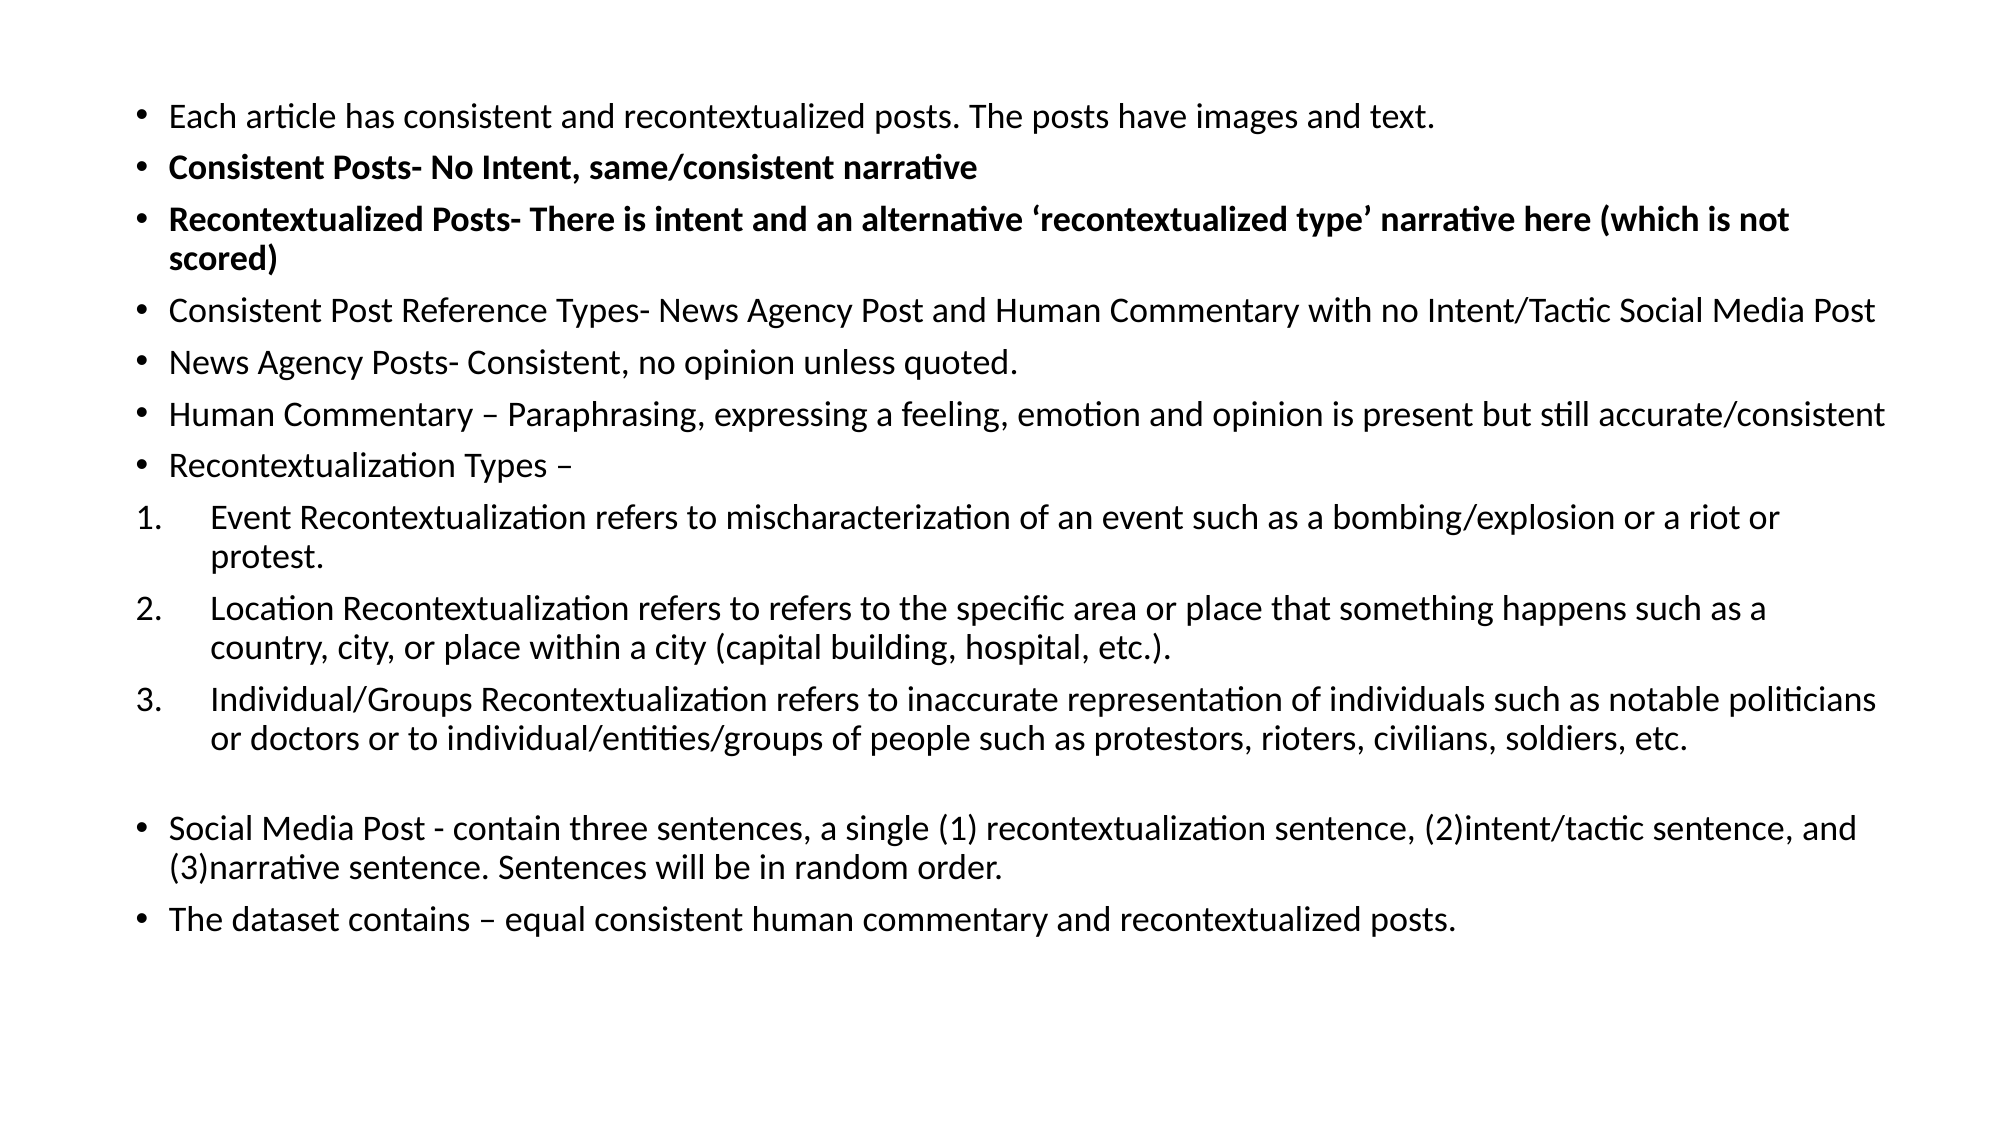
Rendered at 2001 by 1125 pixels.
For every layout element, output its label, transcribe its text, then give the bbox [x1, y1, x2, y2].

list Each article has consistent and recontextualized posts. The posts have images and text. Consistent Posts- No Intent, same/consistent narrative Recontextualized Posts- There is intent and an alternative ‘recontextualized type’ narrative here (which is not scored) Consistent Post Reference Types- News Agency Post and Human Commentary with no Intent/Tactic Social Media Post News Agency Posts- Consistent, no opinion unless quoted. Human Commentary – Paraphrasing, expressing a feeling, emotion and opinion is present but still accurate/consistent Recontextualization Types – Event Recontextualization refers to mischaracterization of an event such as a bombing/explosion or a riot or protest. Location Recontextualization refers to refers to the specific area or place that something happens such as a country, city, or place within a city (capital building, hospital, etc.). Individual/Groups Recontextualization refers to inaccurate representation of individuals such as notable politicians or doctors or to individual/entities/groups of people such as protestors, rioters, civilians, soldiers, etc. Social Media Post - contain three sentences, a single (1) recontextualization sentence, (2)intent/tactic sentence, and (3)narrative sentence. Sentences will be in random order. The dataset contains – equal consistent human commentary and recontextualized posts. [120, 89, 1908, 1076]
